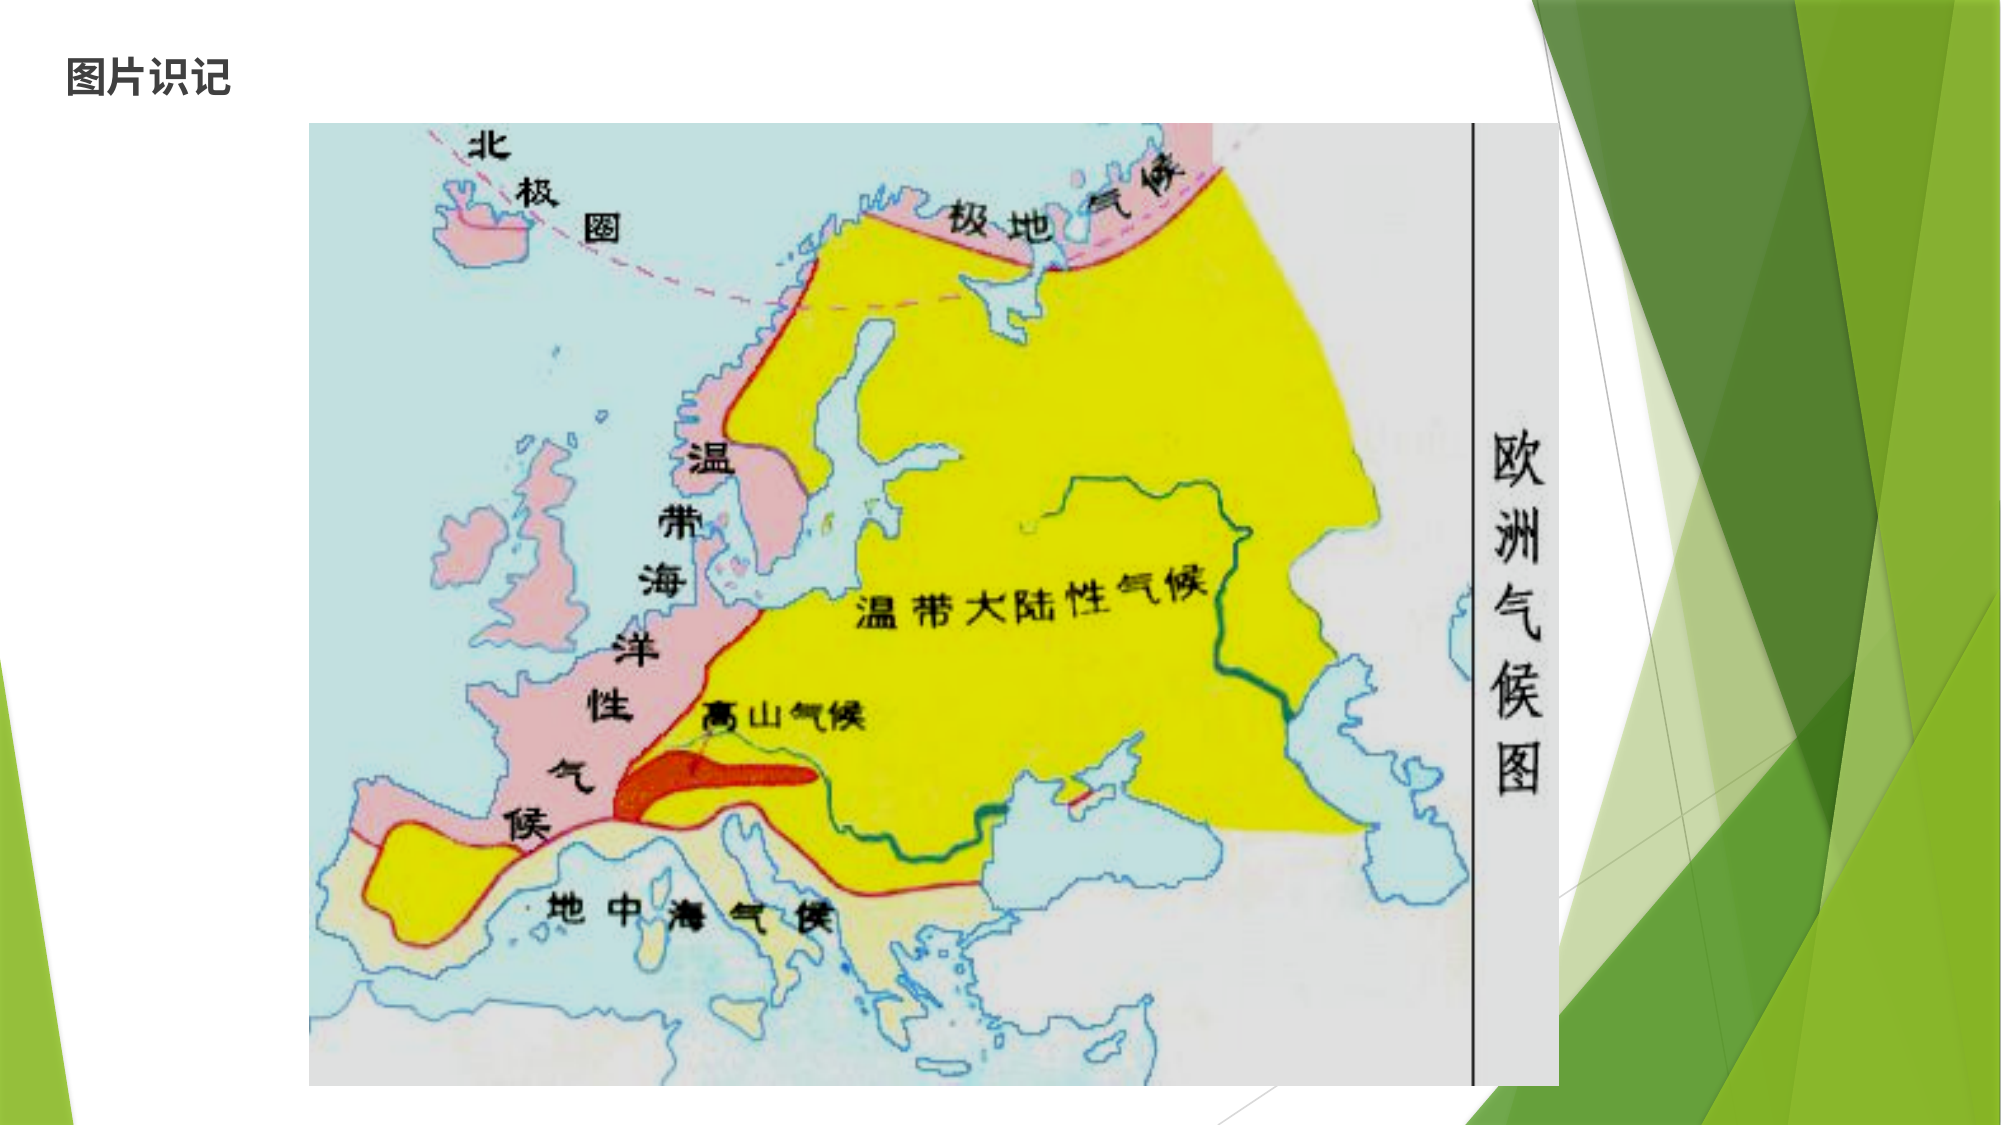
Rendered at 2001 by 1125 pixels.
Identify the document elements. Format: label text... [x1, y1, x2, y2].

text_box 图片识记 [50, 43, 248, 109]
picture [308, 123, 1560, 1087]
